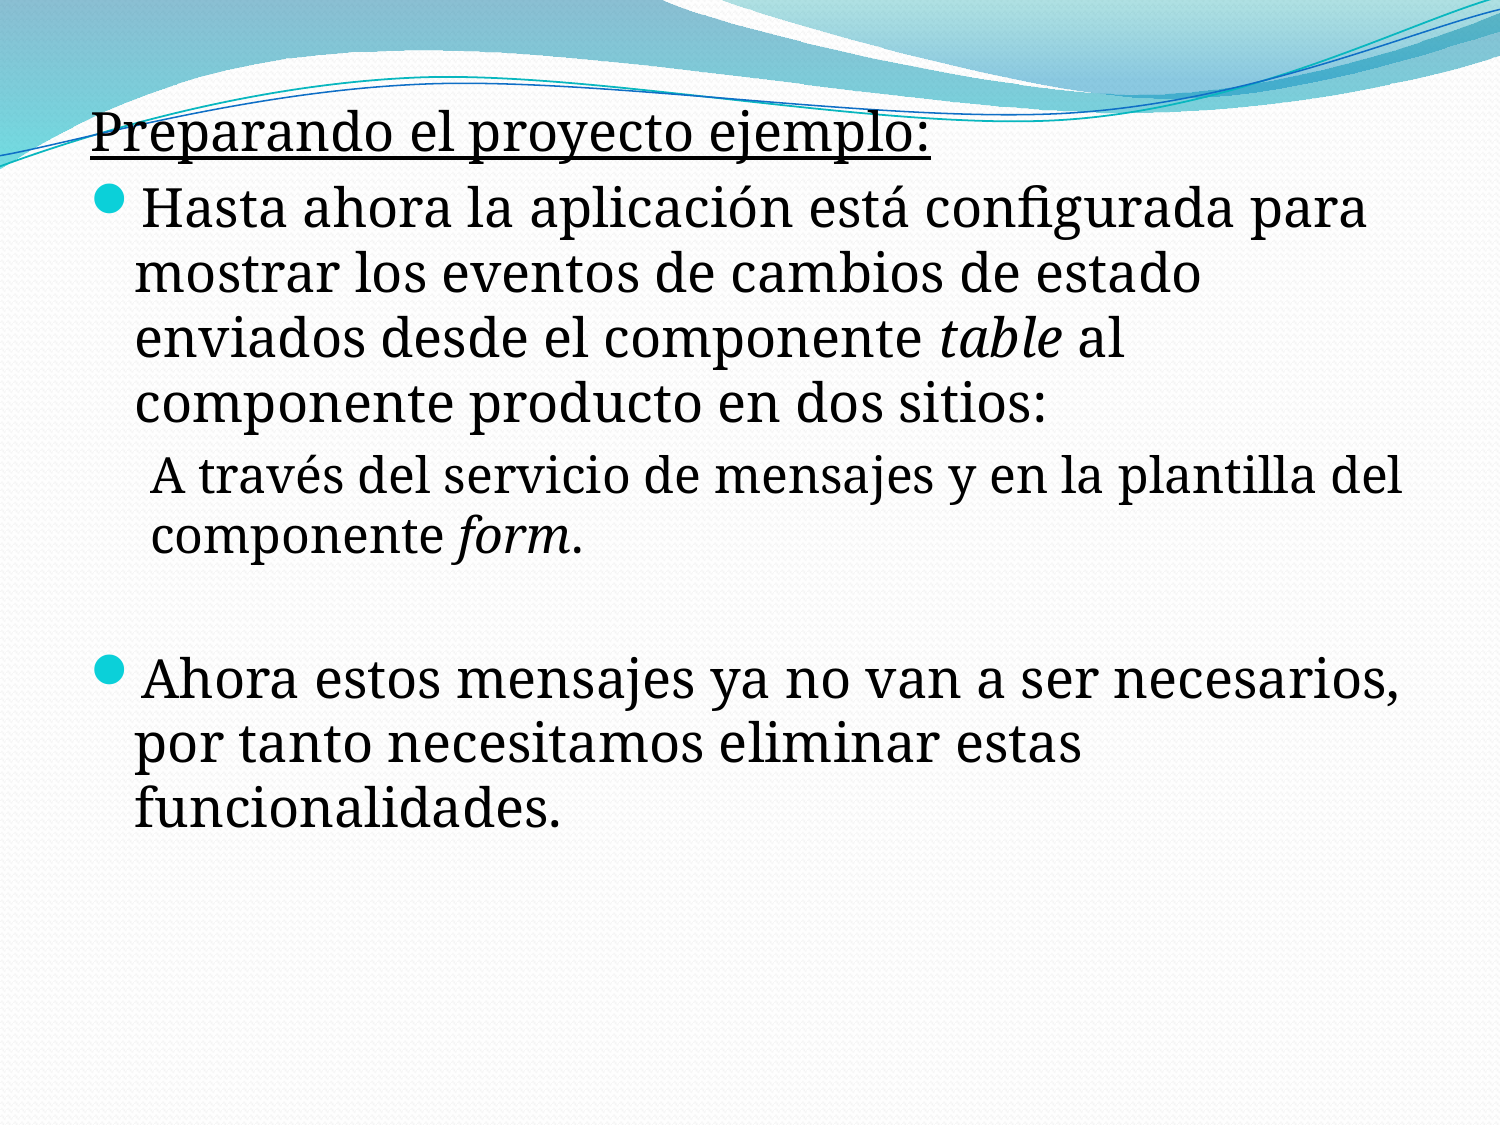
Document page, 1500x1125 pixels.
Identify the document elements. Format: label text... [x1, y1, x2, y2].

list Preparando el proyecto ejemplo: Hasta ahora la aplicación está configurada para mostrar los eventos de cambios de estado enviados desde el componente table al componente producto en dos sitios: A través del servicio de mensajes y en la plantilla del componente form. Ahora estos mensajes ya no van a ser necesarios, por tanto necesitamos eliminar estas funcionalidades. [74, 89, 1426, 1038]
